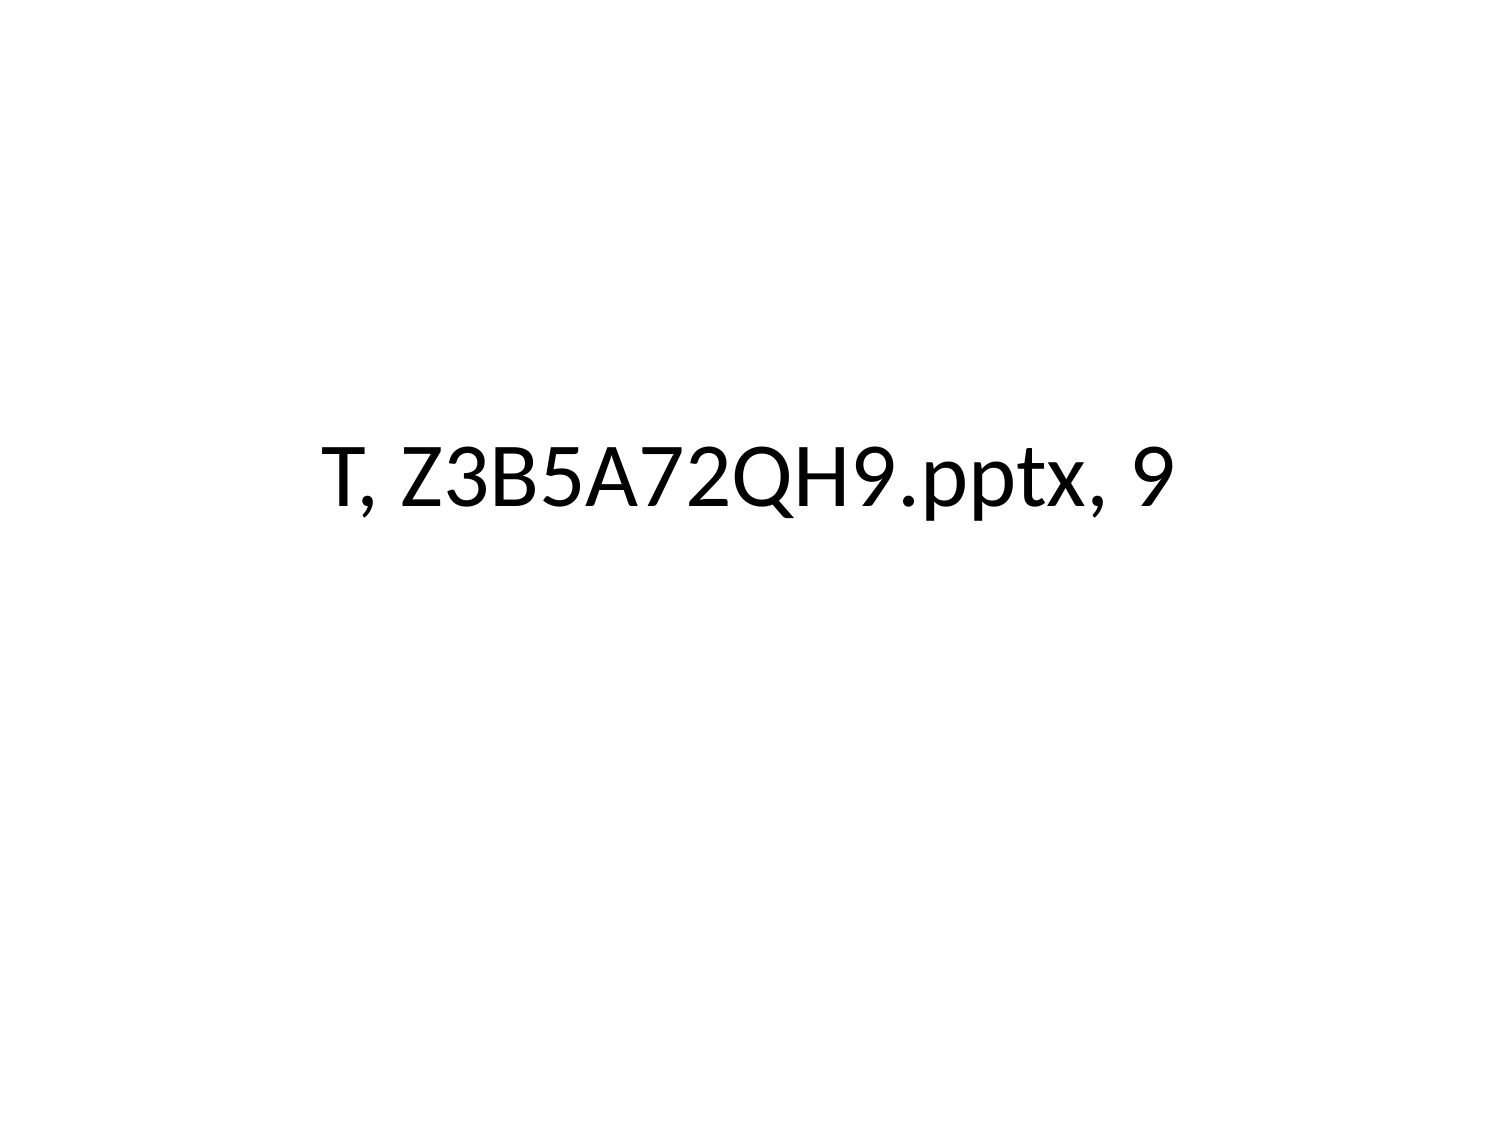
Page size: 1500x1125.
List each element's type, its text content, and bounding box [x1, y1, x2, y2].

title T, Z3B5A72QH9.pptx, 9 [112, 349, 1388, 591]
